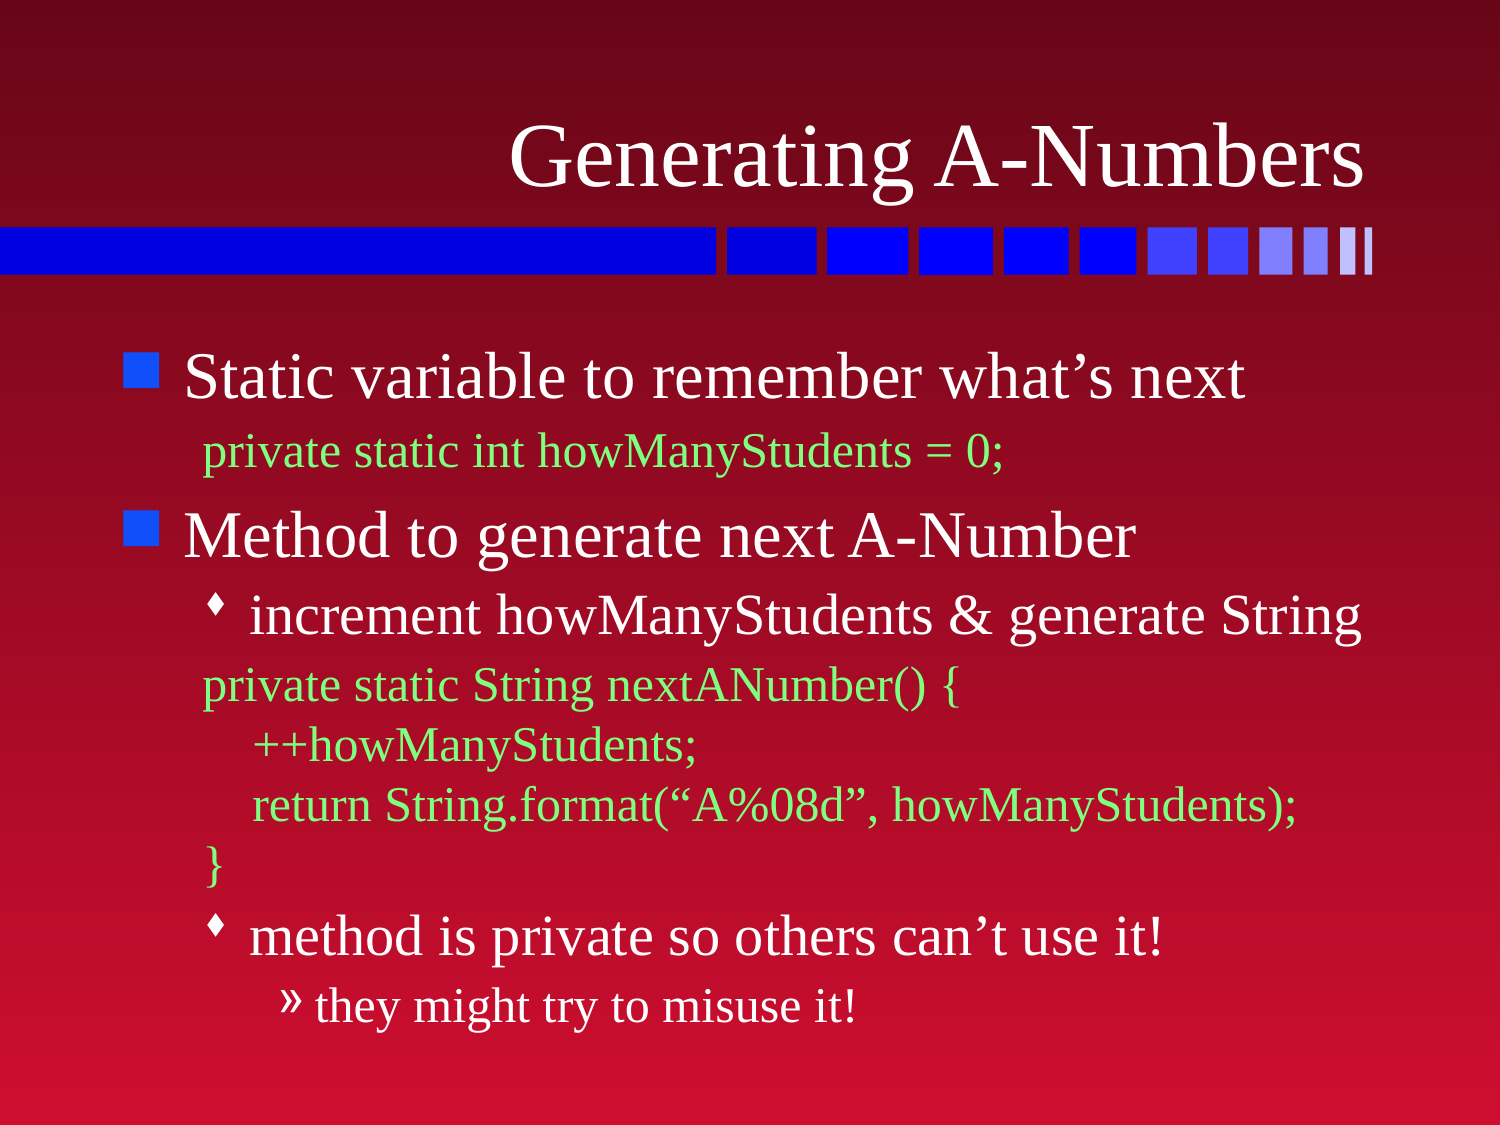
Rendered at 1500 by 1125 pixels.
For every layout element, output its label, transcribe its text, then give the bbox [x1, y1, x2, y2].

title Generating A-Numbers [109, 27, 1383, 213]
list Static variable to remember what’s next private static int howManyStudents = 0; Method to generate next A-Number increment howManyStudents & generate String private static String nextANumber() { ++howManyStudents; return String.format(“A%08d”, howManyStudents); } method is private so others can’t use it! they might try to misuse it! [111, 324, 1388, 1001]
